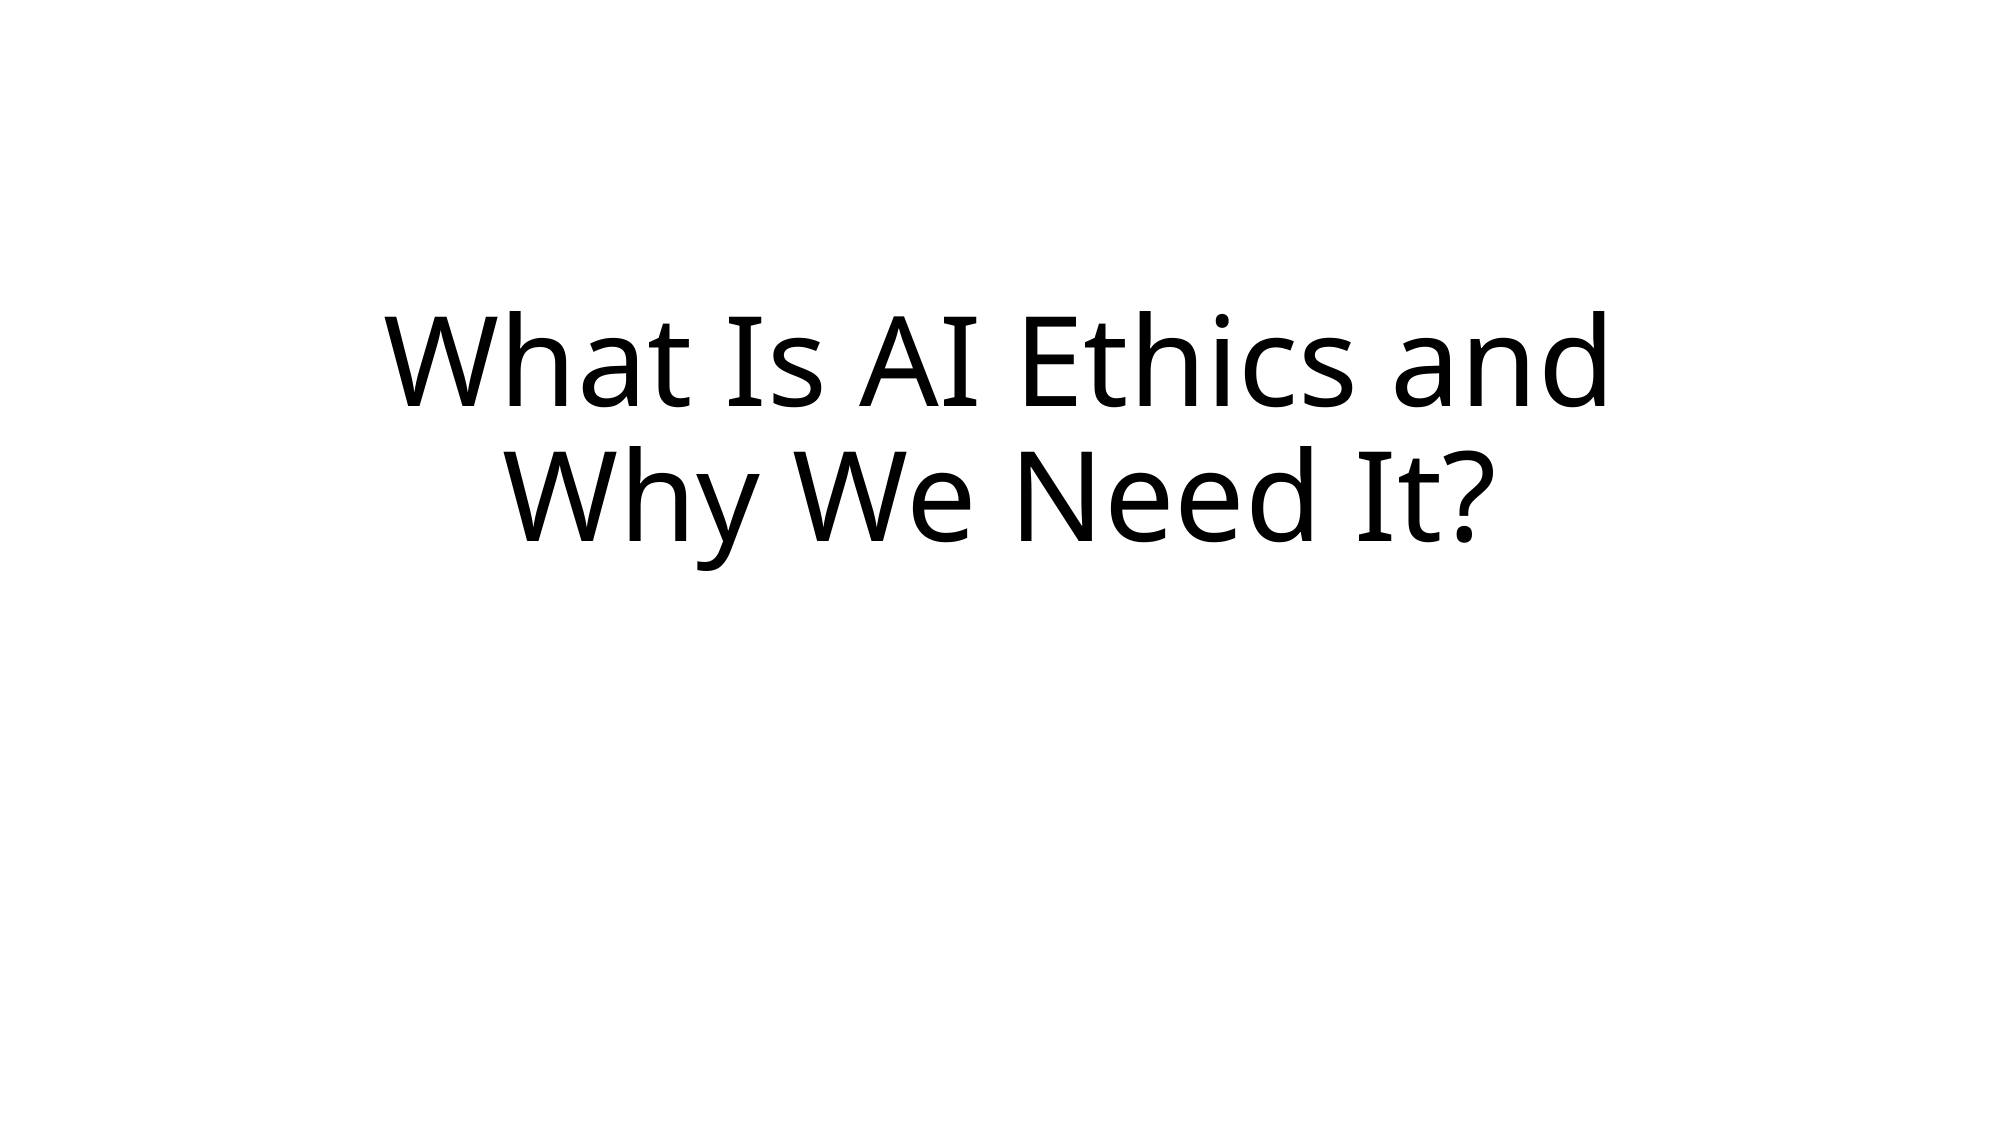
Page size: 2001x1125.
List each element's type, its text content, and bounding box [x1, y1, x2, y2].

title What Is AI Ethics and Why We Need It? [249, 184, 1750, 576]
